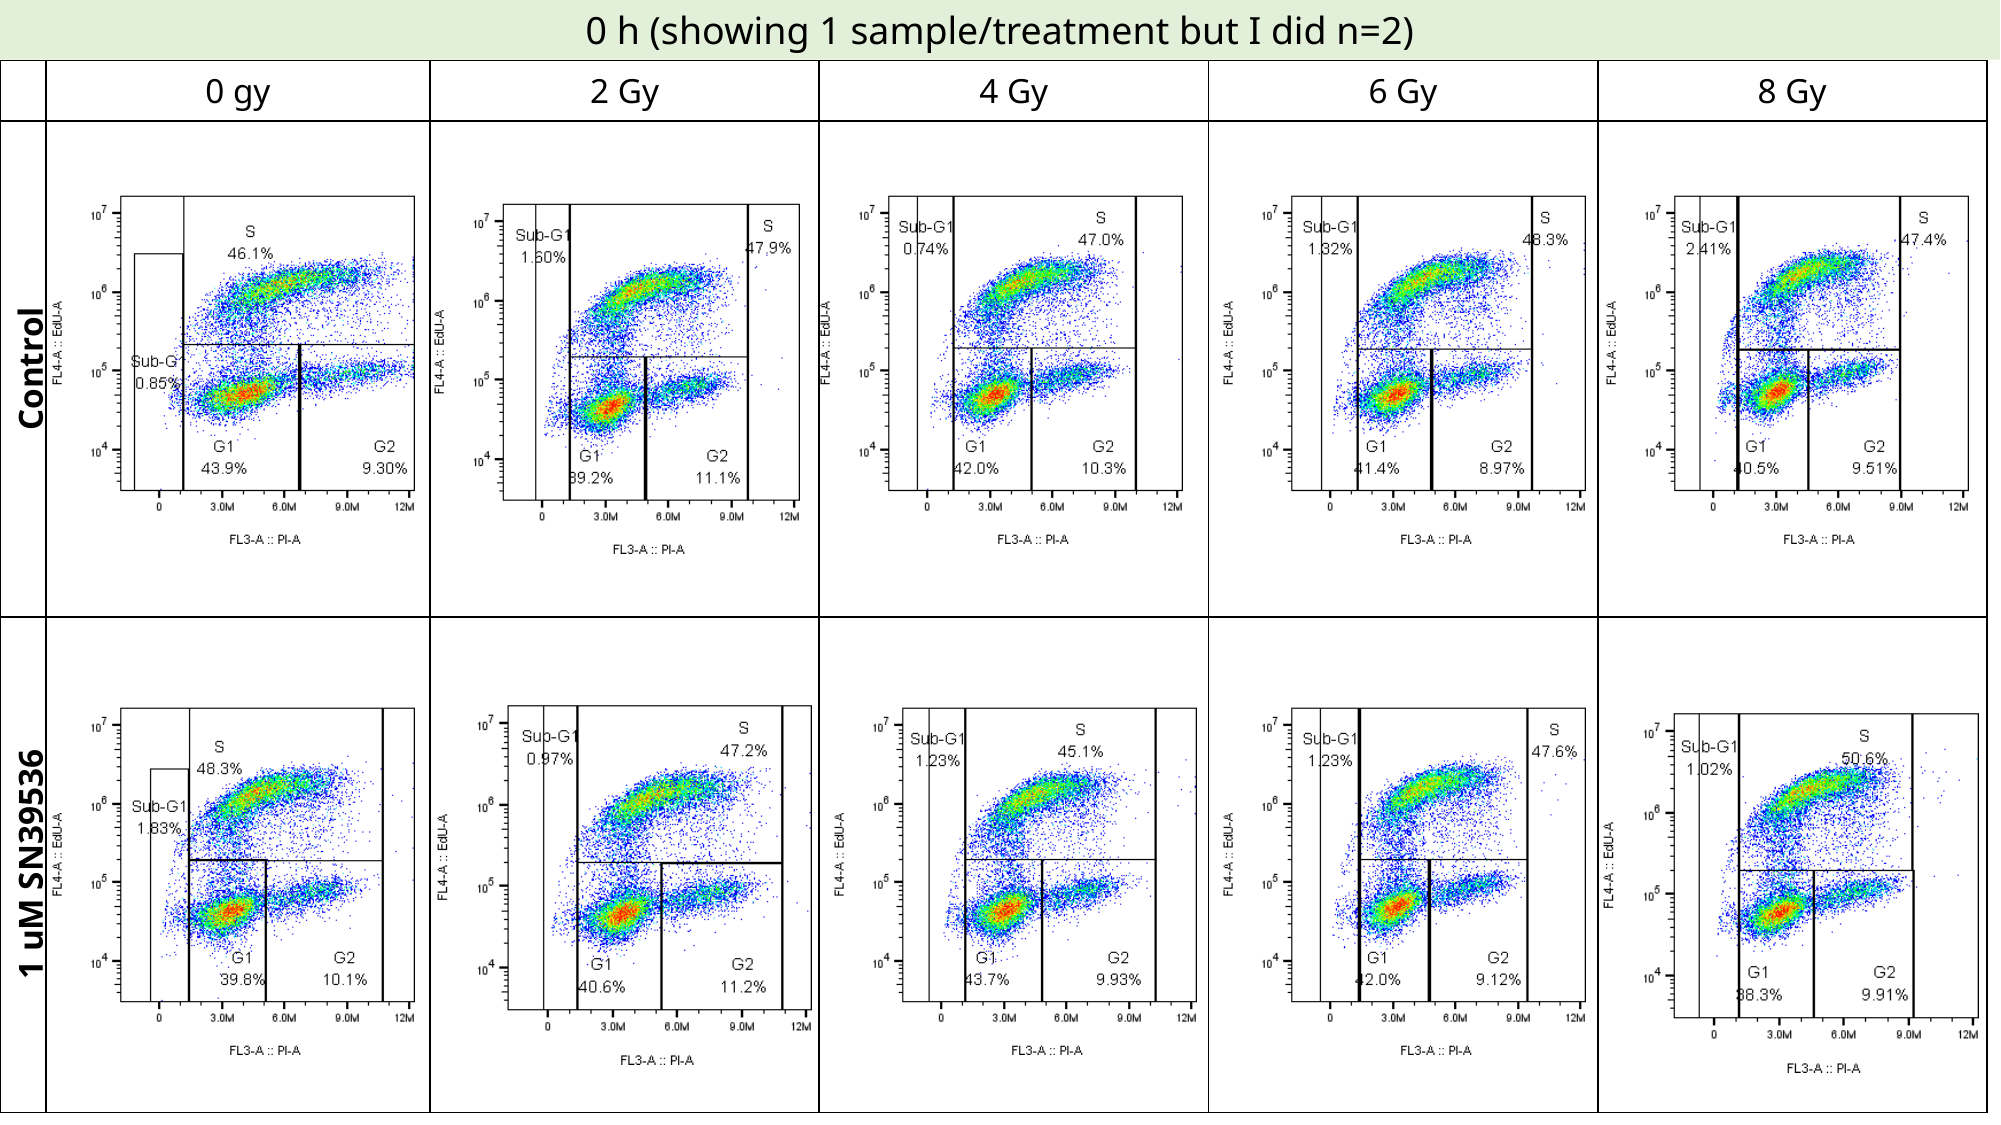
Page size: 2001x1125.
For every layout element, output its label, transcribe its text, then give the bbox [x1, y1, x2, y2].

table_header 8 Gy [1599, 61, 1986, 120]
table_cell [1209, 122, 1597, 616]
picture [816, 182, 1183, 544]
picture [433, 691, 812, 1065]
table_cell [431, 122, 818, 616]
table_cell [1599, 122, 1986, 616]
table_cell [47, 122, 429, 616]
table_cell [820, 122, 1208, 616]
table_cell Control [1, 122, 45, 616]
table_cell 1 uM SN39536 [1, 618, 45, 1112]
picture [1218, 182, 1586, 544]
picture [430, 190, 800, 555]
text_box 0 h (showing 1 sample/treatment but I did n=2) [0, 0, 2000, 60]
table_header 2 Gy [431, 61, 818, 120]
picture [1602, 182, 1969, 544]
table_cell [47, 618, 429, 1112]
picture [1218, 694, 1586, 1055]
picture [1599, 699, 1979, 1073]
table_cell [1599, 618, 1986, 1112]
picture [48, 182, 415, 544]
picture [830, 694, 1197, 1055]
table_cell [1209, 618, 1597, 1112]
table_header 6 Gy [1209, 61, 1597, 120]
table_cell [820, 618, 1208, 1112]
picture [48, 694, 415, 1055]
table_cell [431, 618, 818, 1112]
table_header [1, 61, 45, 120]
table_header 0 gy [47, 61, 429, 120]
table_header 4 Gy [820, 61, 1208, 120]
